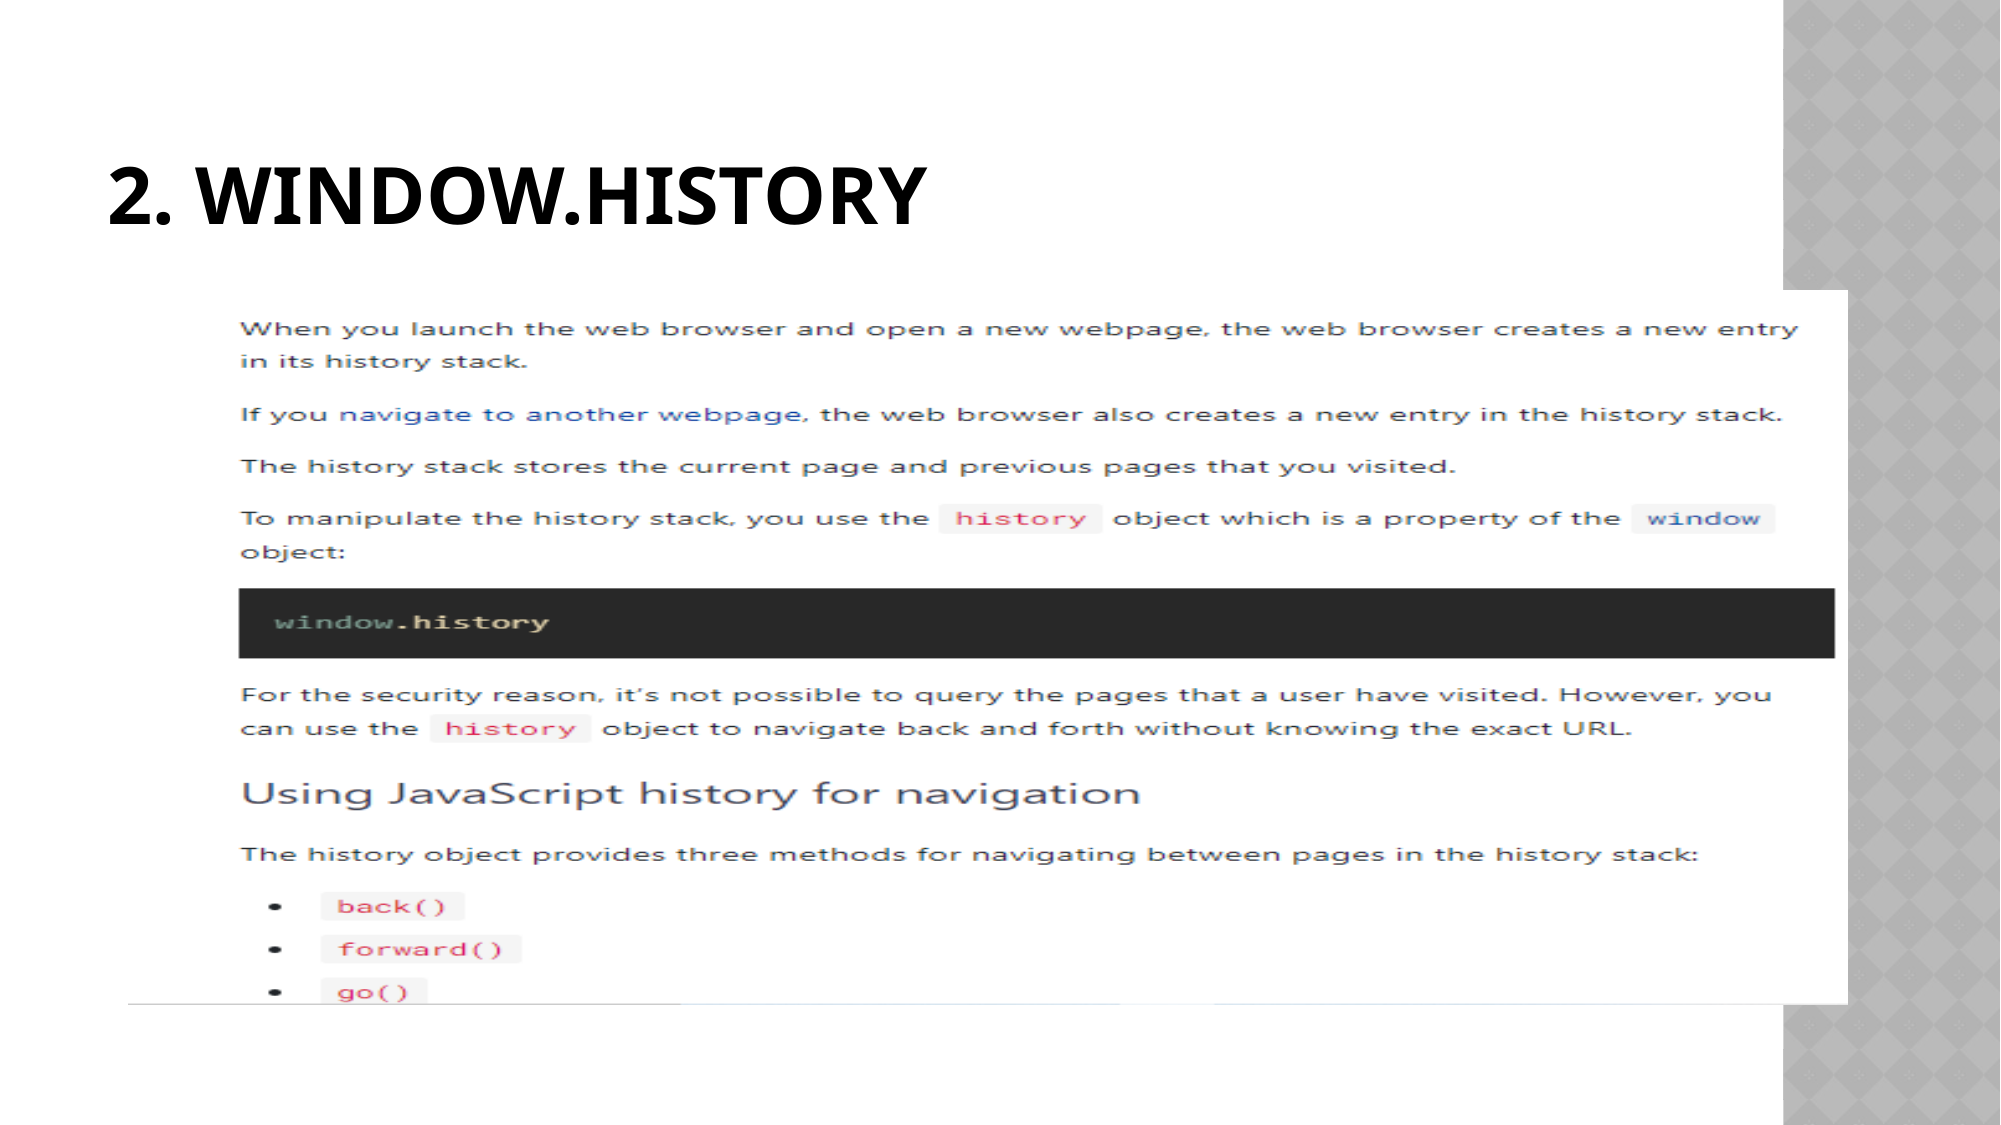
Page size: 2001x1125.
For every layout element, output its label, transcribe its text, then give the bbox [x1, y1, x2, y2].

title 2. Window.history [99, 52, 1684, 240]
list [128, 290, 1848, 1006]
